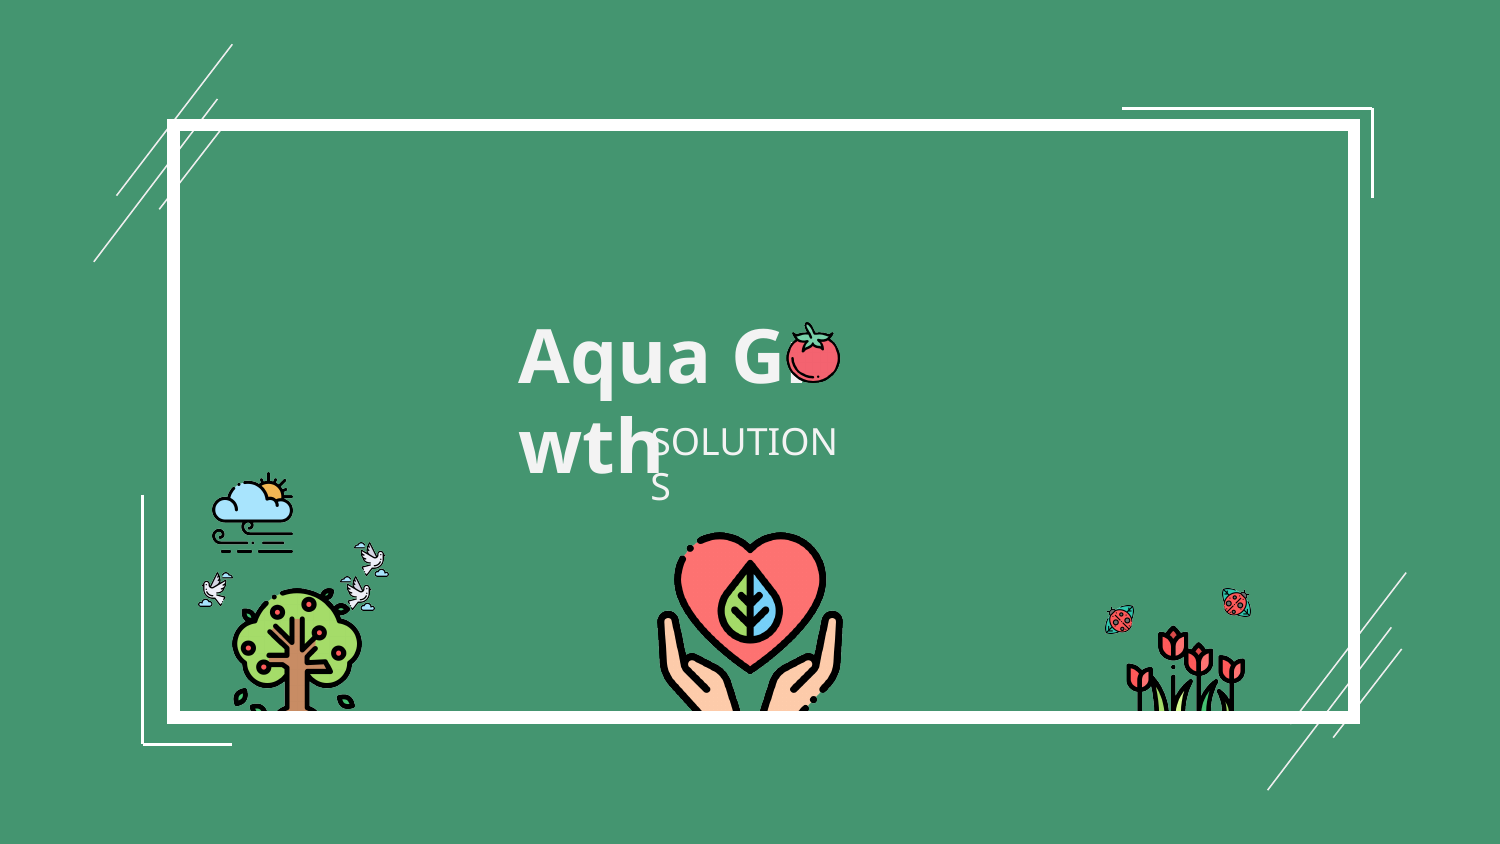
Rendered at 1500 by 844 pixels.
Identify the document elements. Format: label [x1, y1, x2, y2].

text_box [142, 494, 233, 745]
text_box [1267, 572, 1407, 791]
picture [212, 472, 293, 553]
picture [782, 322, 843, 383]
picture [657, 532, 843, 719]
picture [197, 541, 389, 718]
text_box [1202, 27, 1293, 279]
picture [1221, 588, 1251, 617]
text_box [173, 125, 1354, 718]
text_box [93, 43, 233, 262]
picture [1105, 605, 1246, 718]
